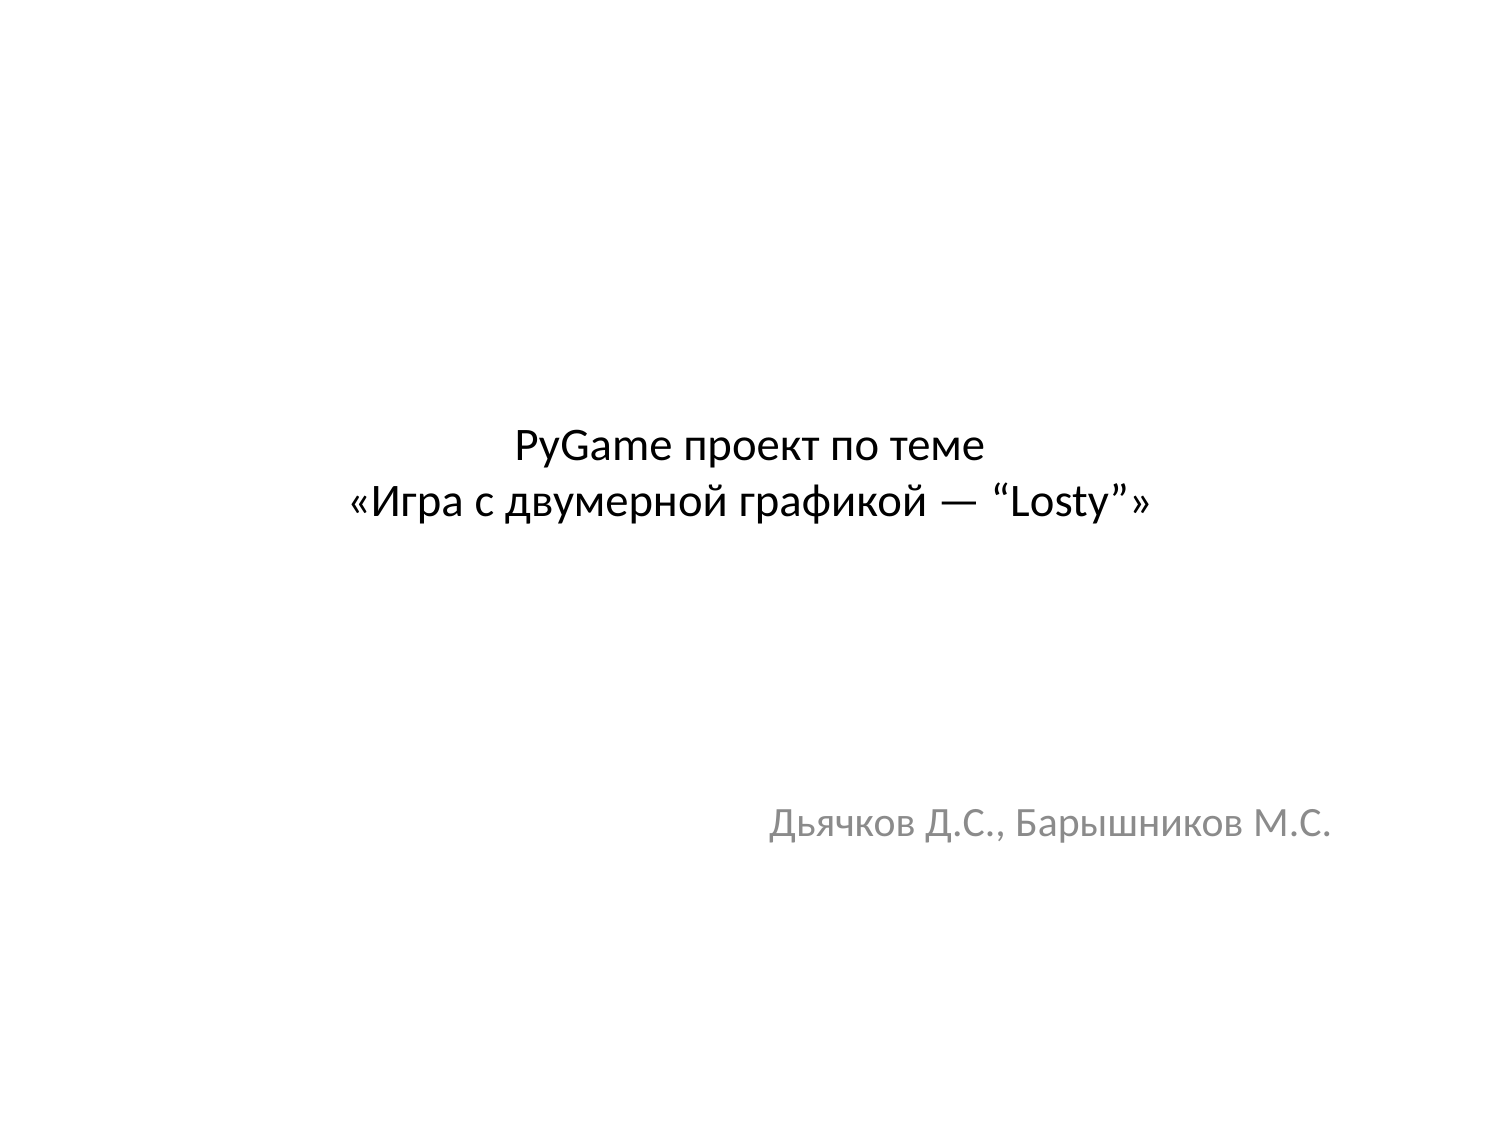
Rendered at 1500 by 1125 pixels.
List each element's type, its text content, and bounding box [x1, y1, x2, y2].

subtitle Дьячков Д.С., Барышников М.С. [525, 786, 1500, 1075]
title PyGame проект по теме «Игра c двумерной графикой — “Losty”» [112, 349, 1388, 591]
